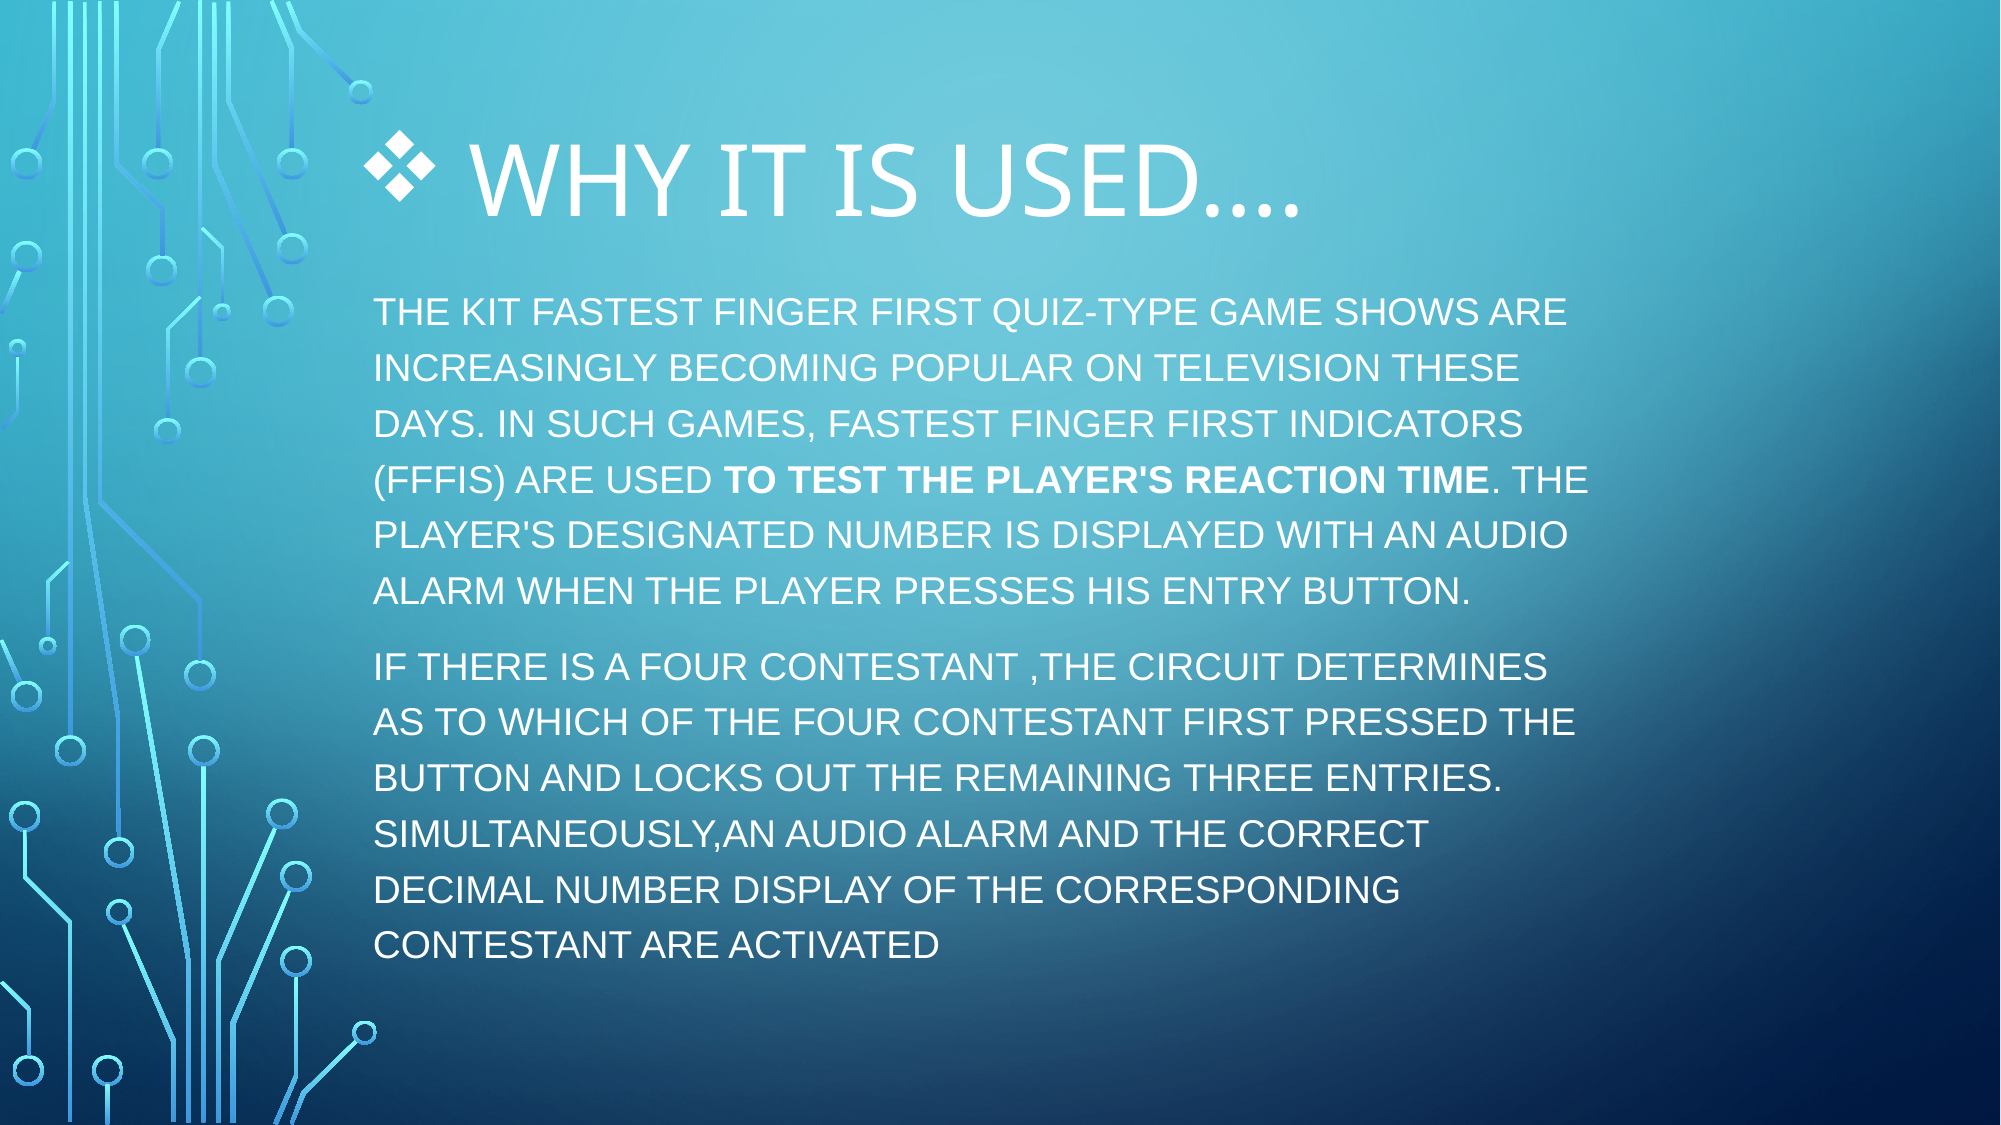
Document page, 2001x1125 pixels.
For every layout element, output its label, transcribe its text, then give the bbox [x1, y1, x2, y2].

subtitle The kit fastest finger first quiz-type game shows are increasingly becoming popular on television these days. In such games, fastest finger first indicators (FFFIs) are used to test the player's reaction time. The player's designated number is displayed with an audio alarm when the player presses his entry button. IF THERE IS A FOUR CONTESTANT ,THE CIRCUIT DETERMINES AS TO WHICH OF THE FOUR CONTESTANT FIRST PRESSED THE BUTTON AND LOCKS OUT THE REMAINING THREE ENTRIES. SIMULTANEOUSLY,AN AUDIO ALARM AND THE CORRECT DECIMAL NUMBER DISPLAY OF THE CORRESPONDING CONTESTANT ARE ACTIVATED [357, 270, 1618, 1038]
title WHY IT IS USED…. [340, 0, 1783, 247]
